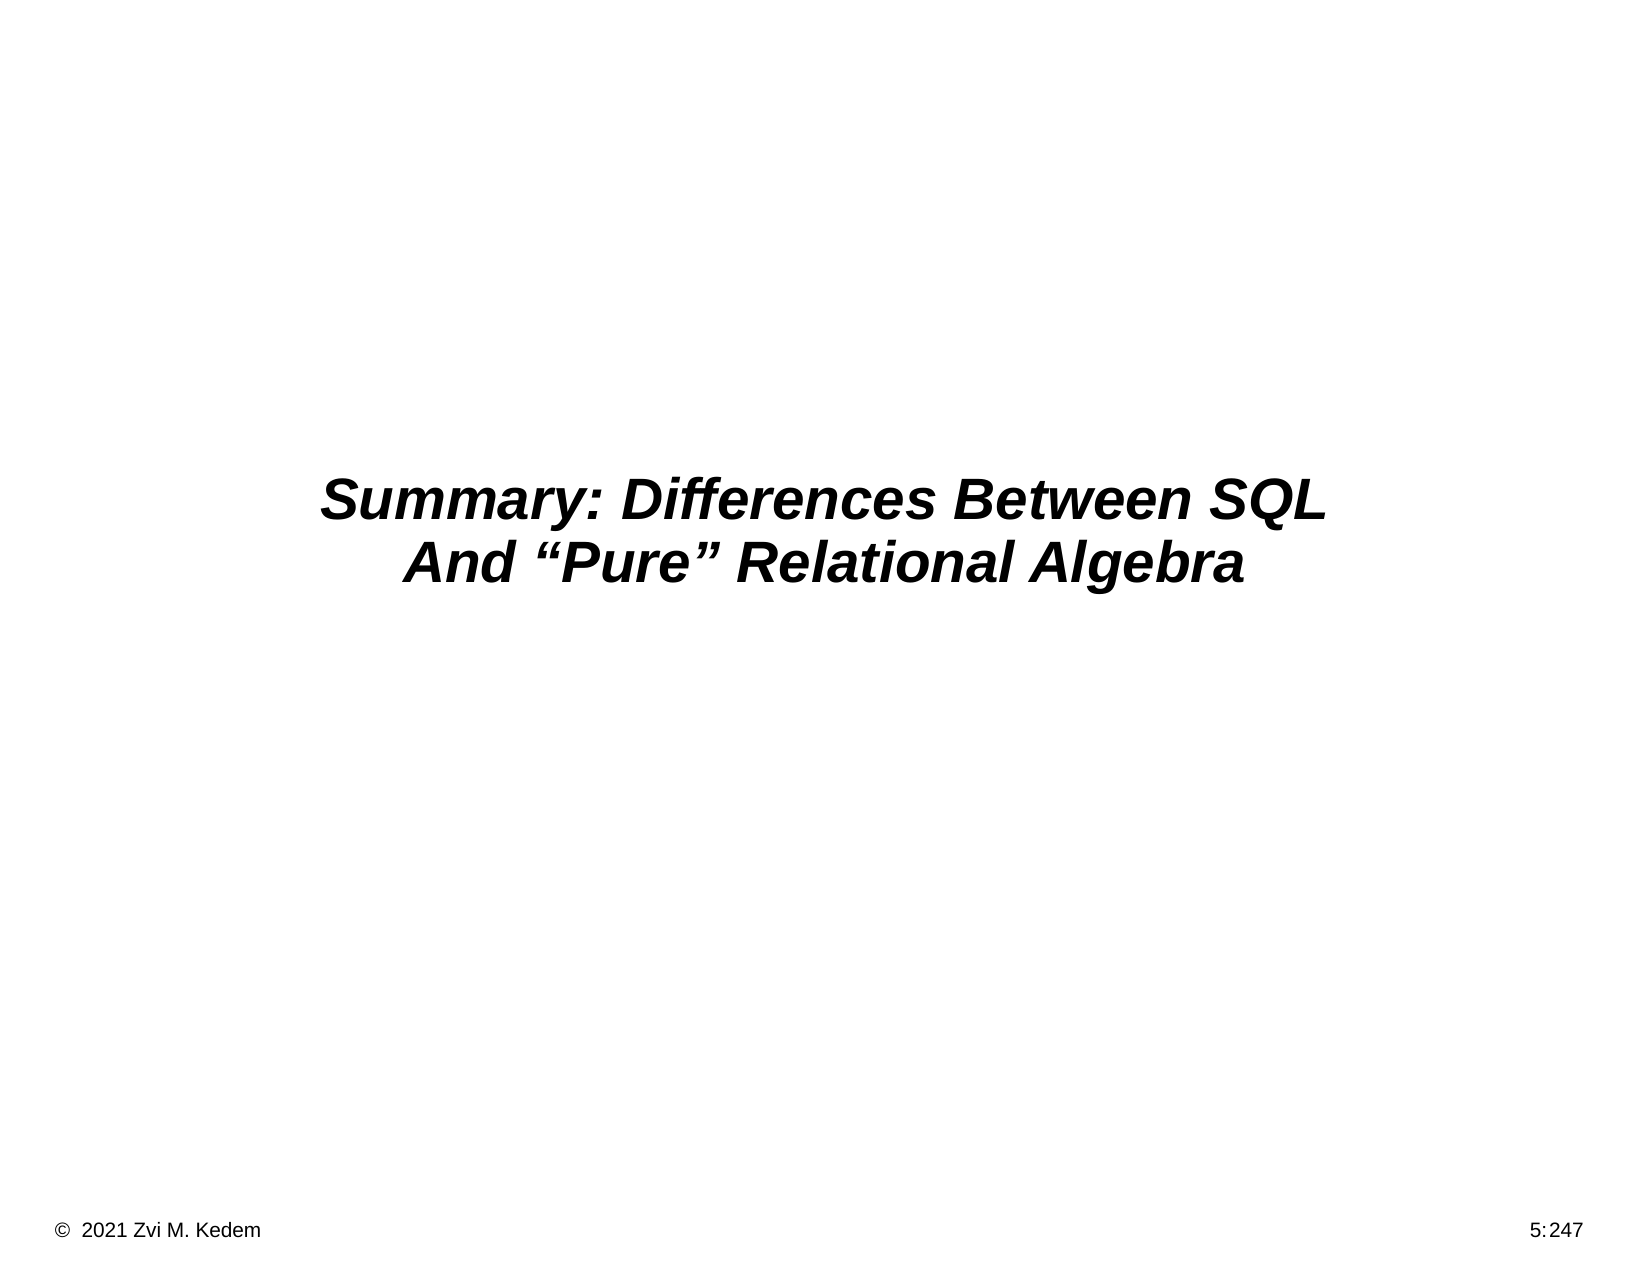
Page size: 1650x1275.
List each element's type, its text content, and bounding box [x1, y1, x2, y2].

title Summary: Differences Between SQL And “Pure” Relational Algebra [123, 395, 1527, 670]
